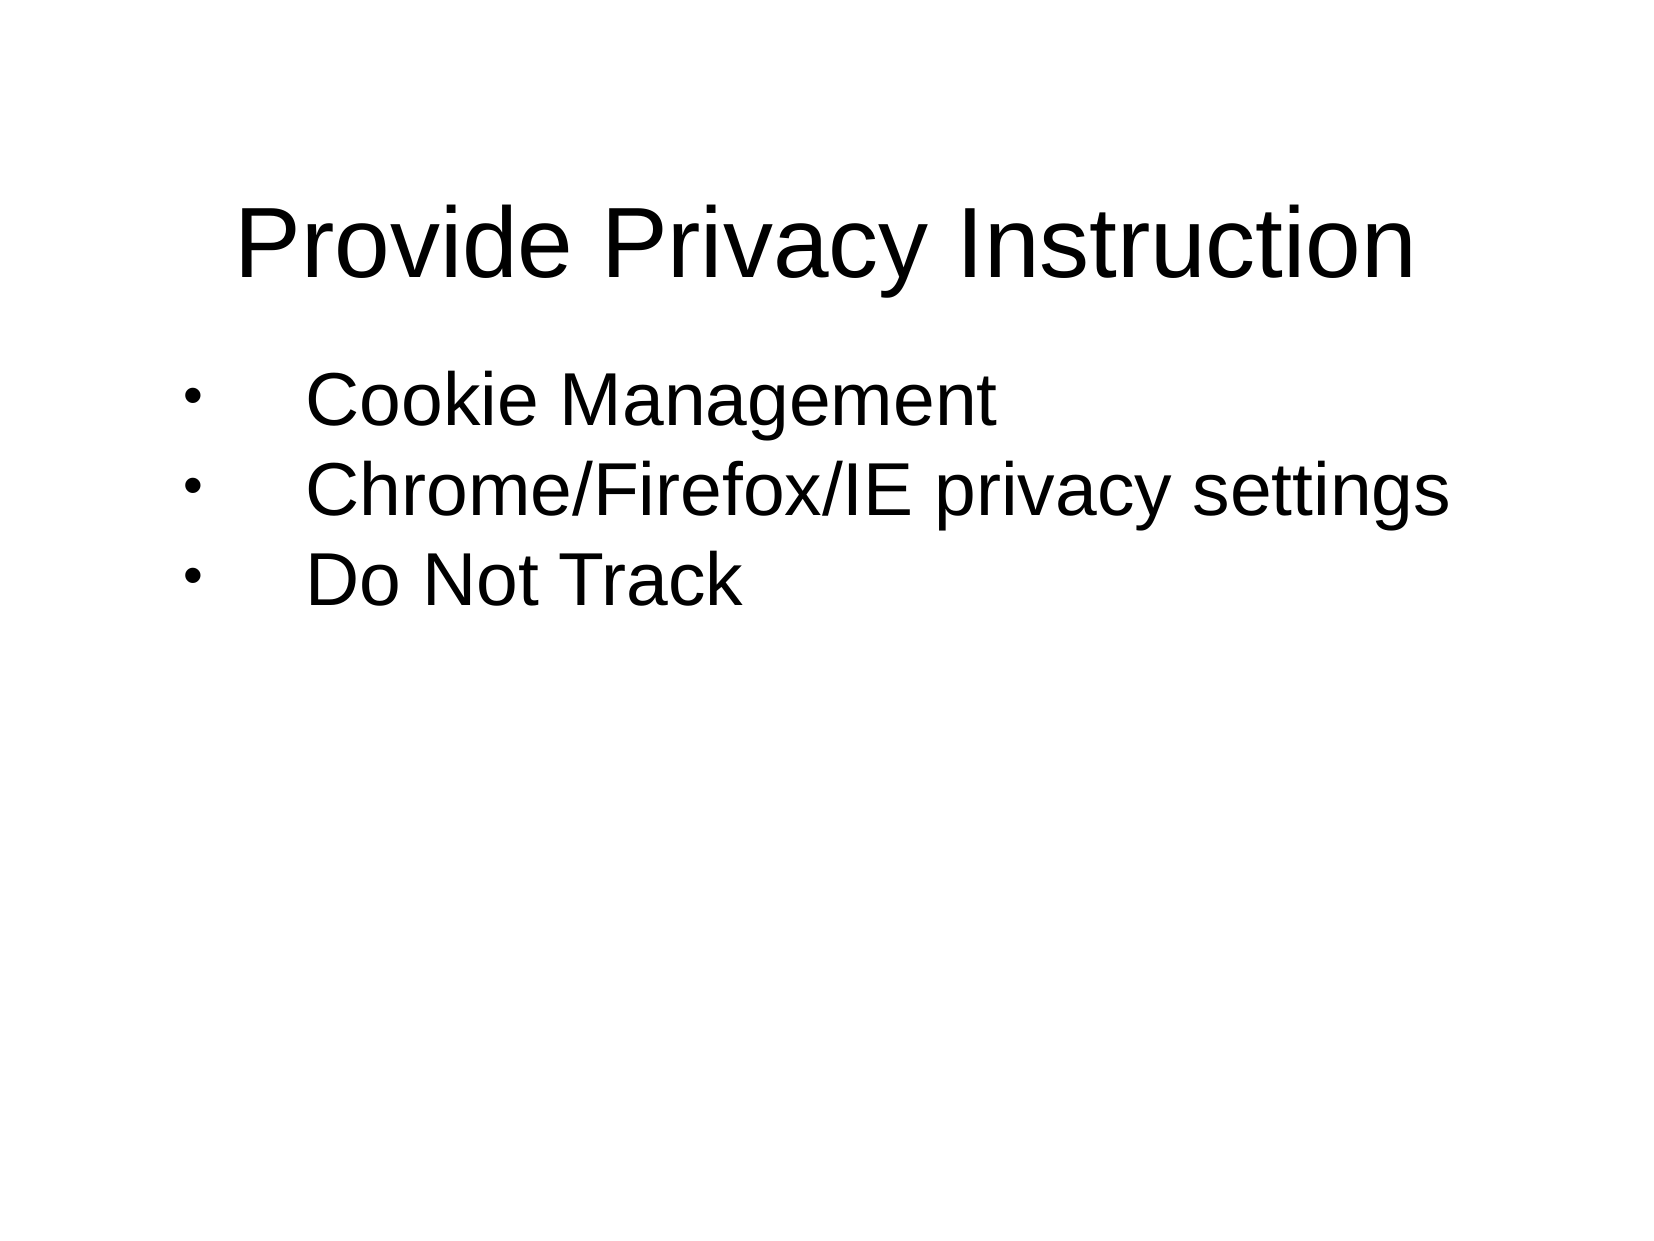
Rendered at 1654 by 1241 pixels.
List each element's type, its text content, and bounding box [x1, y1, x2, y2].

text_box Cookie Management Chrome/Firefox/IE privacy settings Do Not Track [183, 350, 1469, 939]
text_box Provide Privacy Instruction [183, 152, 1469, 323]
